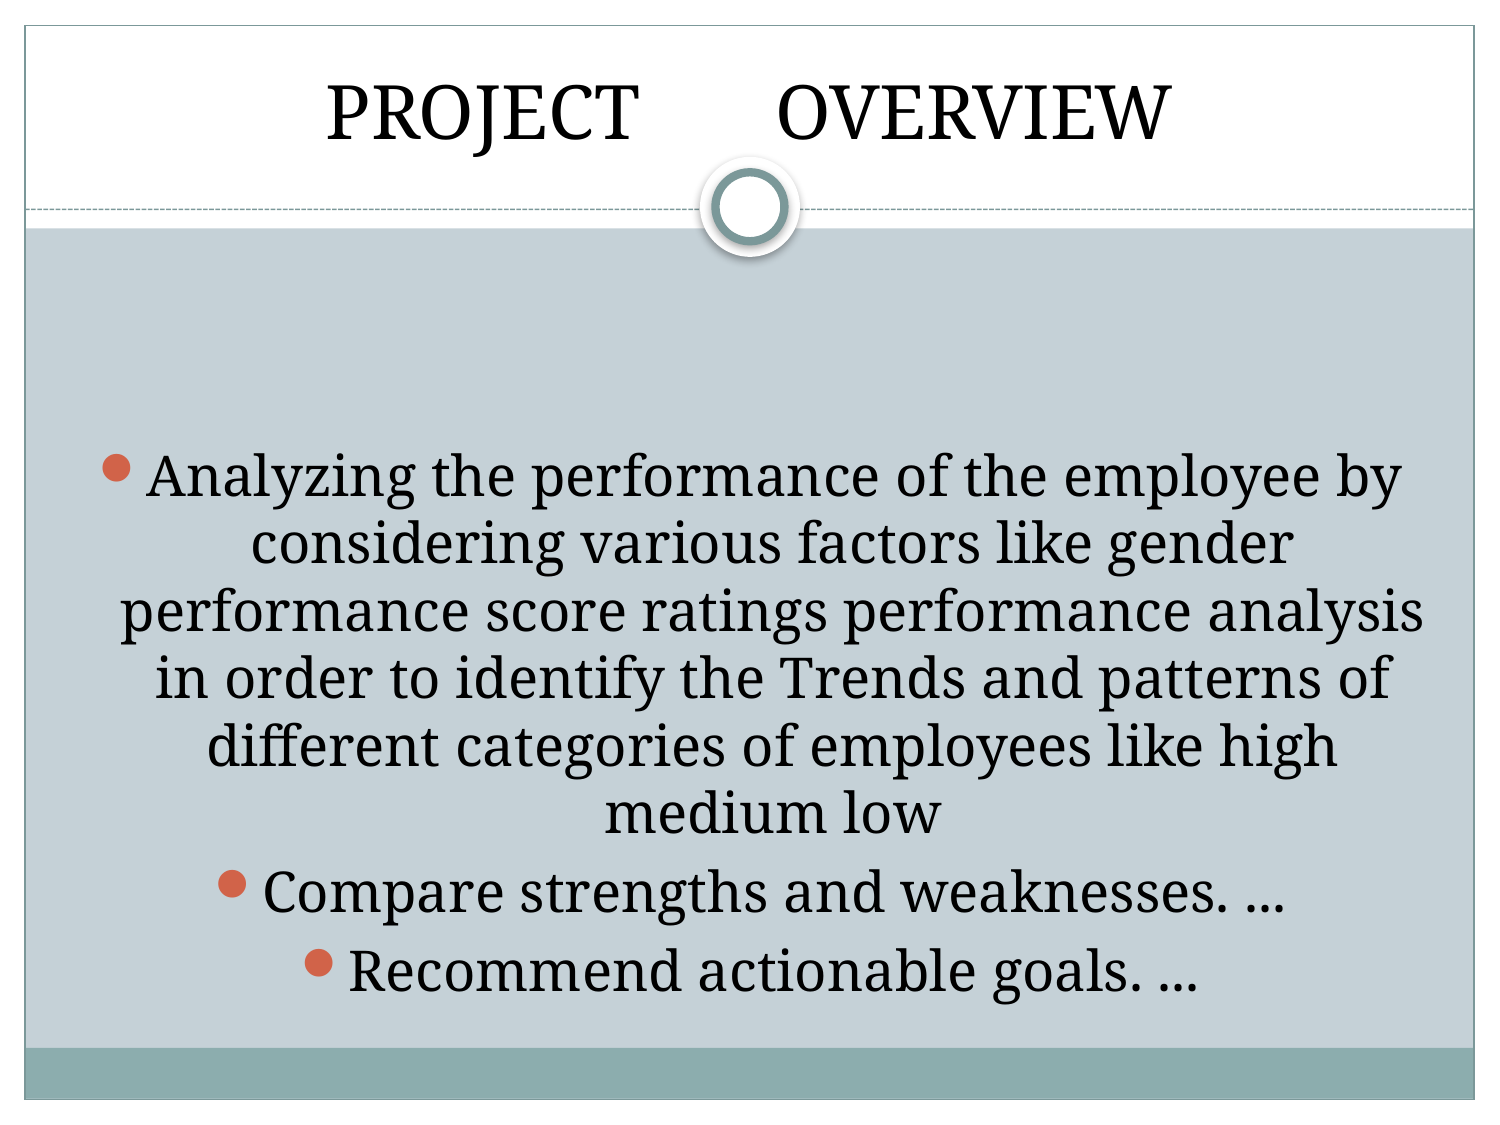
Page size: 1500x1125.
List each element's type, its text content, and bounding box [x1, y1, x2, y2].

list Analyzing the performance of the employee by considering various factors like gender performance score ratings performance analysis in order to identify the Trends and patterns of different categories of employees like high medium low Compare strengths and weaknesses. ... Recommend actionable goals. ... [53, 432, 1449, 1125]
title PROJECT OVERVIEW [49, 37, 1450, 162]
